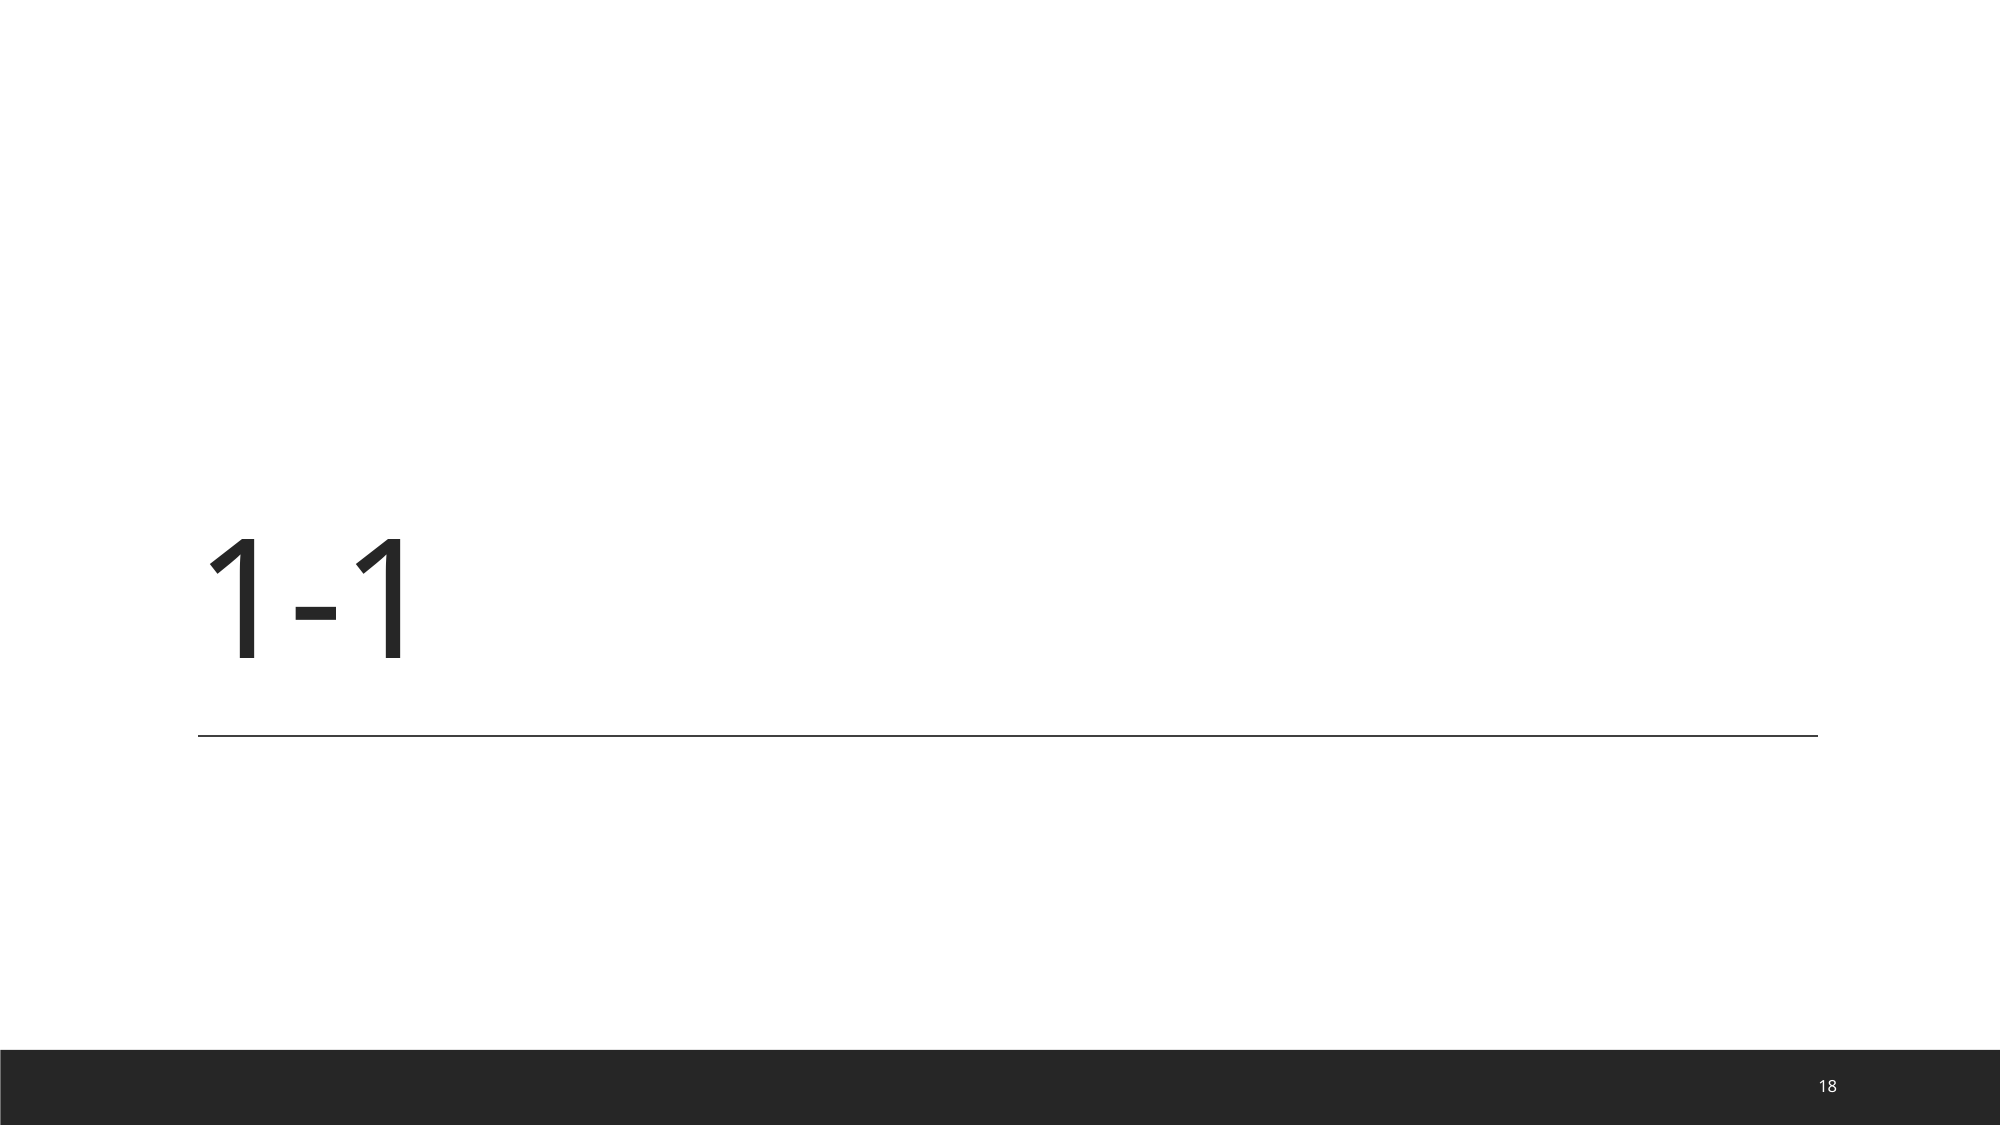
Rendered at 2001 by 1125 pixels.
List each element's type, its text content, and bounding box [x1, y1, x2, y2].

slide_number 18 [1803, 1057, 1932, 1118]
title 1-1 [180, 124, 1830, 710]
